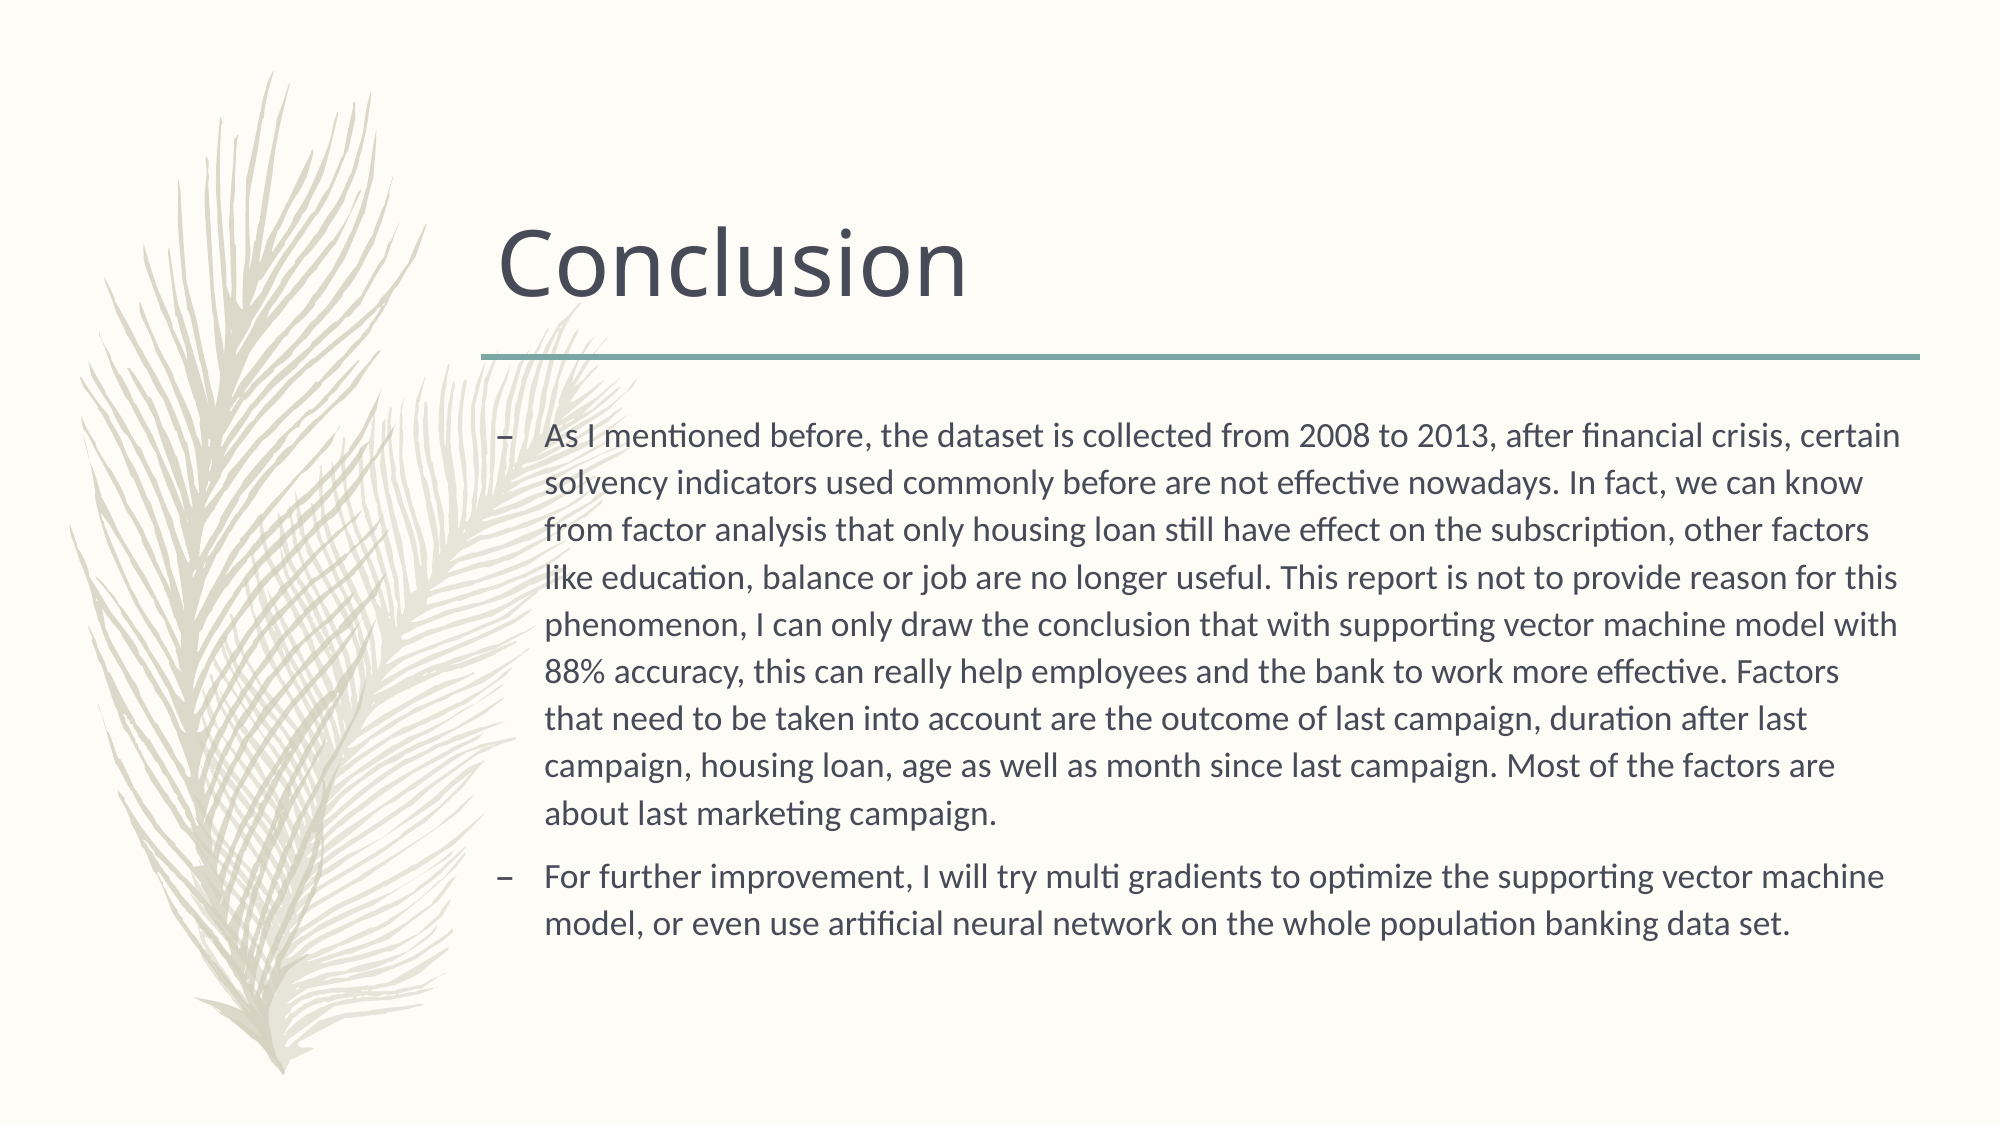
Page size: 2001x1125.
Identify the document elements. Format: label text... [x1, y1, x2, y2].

list As I mentioned before, the dataset is collected from 2008 to 2013, after financial crisis, certain solvency indicators used commonly before are not effective nowadays. In fact, we can know from factor analysis that only housing loan still have effect on the subscription, other factors like education, balance or job are no longer useful. This report is not to provide reason for this phenomenon, I can only draw the conclusion that with supporting vector machine model with 88% accuracy, this can really help employees and the bank to work more effective. Factors that need to be taken into account are the outcome of last campaign, duration after last campaign, housing loan, age as well as month since last campaign. Most of the factors are about last marketing campaign. For further improvement, I will try multi gradients to optimize the supporting vector machine model, or even use artificial neural network on the whole population banking data set. [481, 399, 1920, 999]
title Conclusion [481, 93, 1920, 350]
